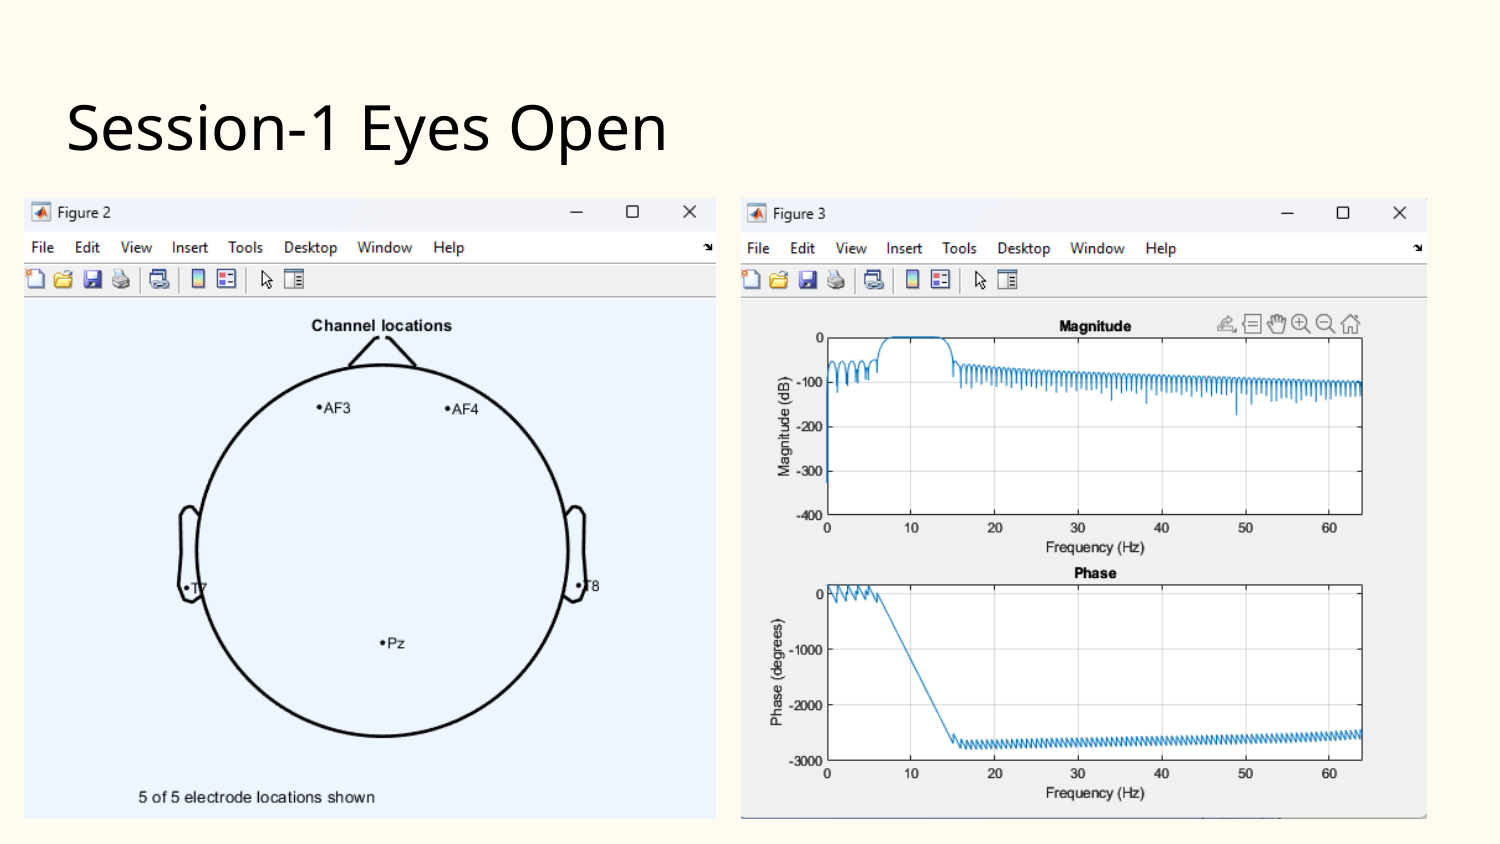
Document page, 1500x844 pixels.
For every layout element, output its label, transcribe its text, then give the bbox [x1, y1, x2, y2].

picture [740, 198, 1427, 819]
picture [24, 198, 717, 819]
title Session-1 Eyes Open [51, 72, 1449, 174]
